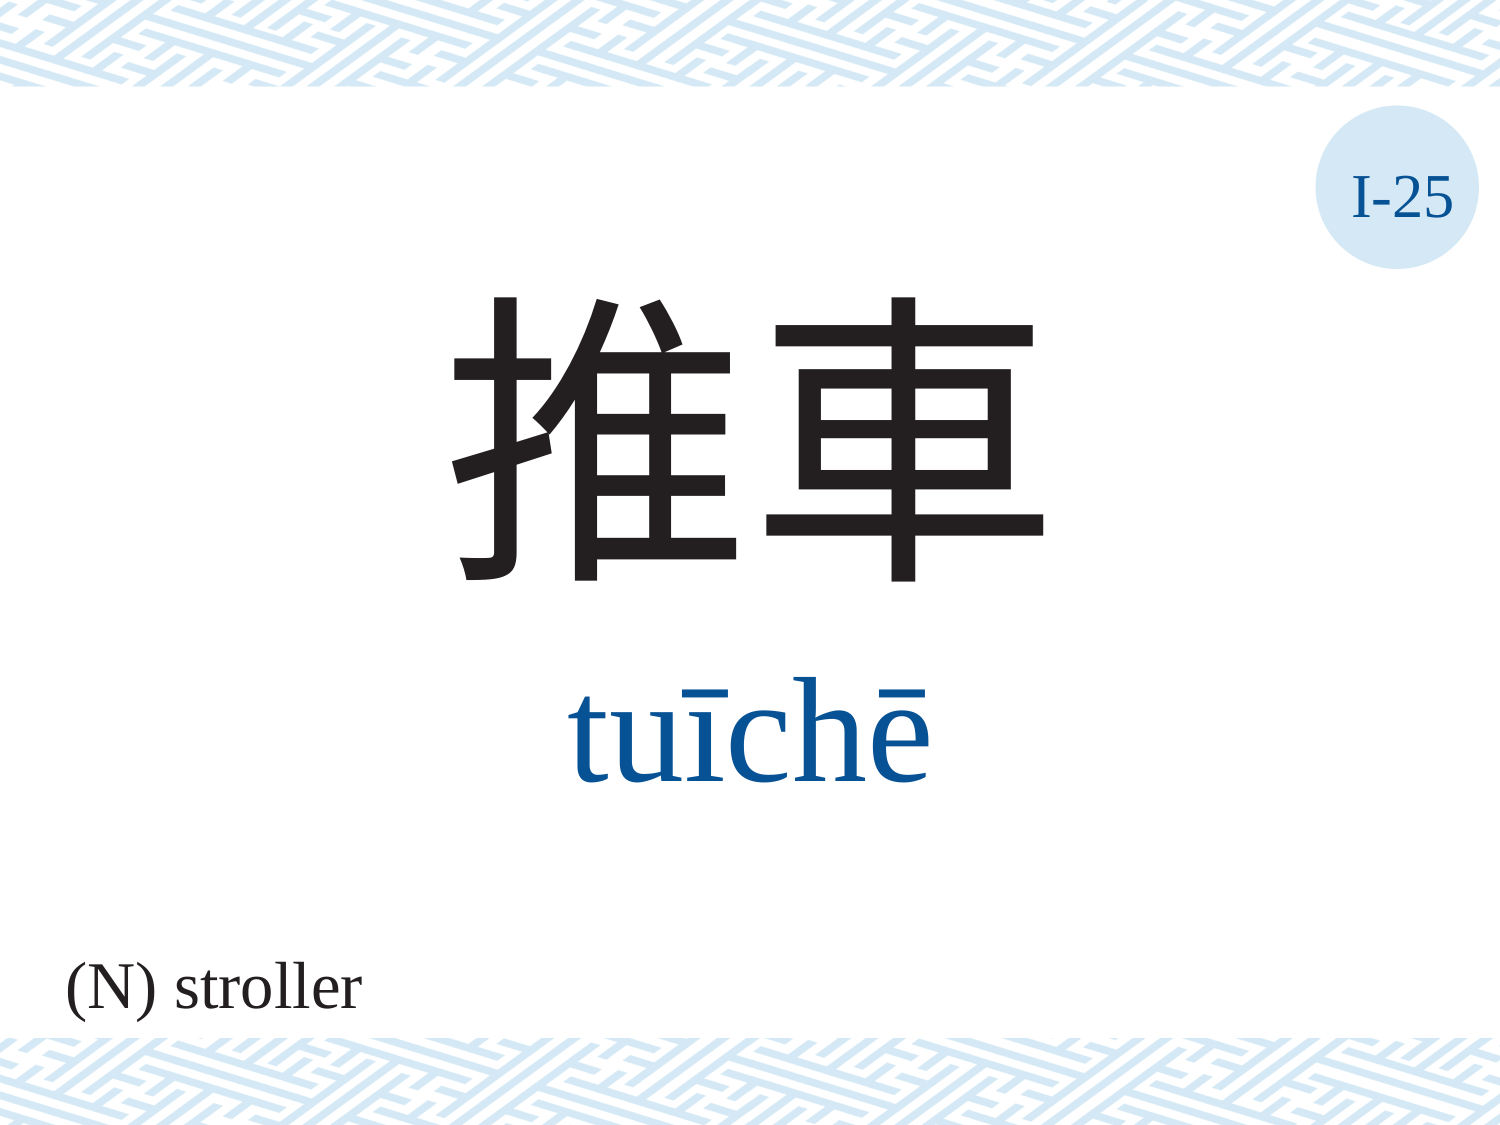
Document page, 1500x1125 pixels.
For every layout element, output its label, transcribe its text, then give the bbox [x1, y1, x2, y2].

text_box (N) stroller [62, 942, 366, 1023]
text_box I-25 推車 tuīchē [439, 154, 1456, 812]
picture [0, 0, 1500, 1125]
